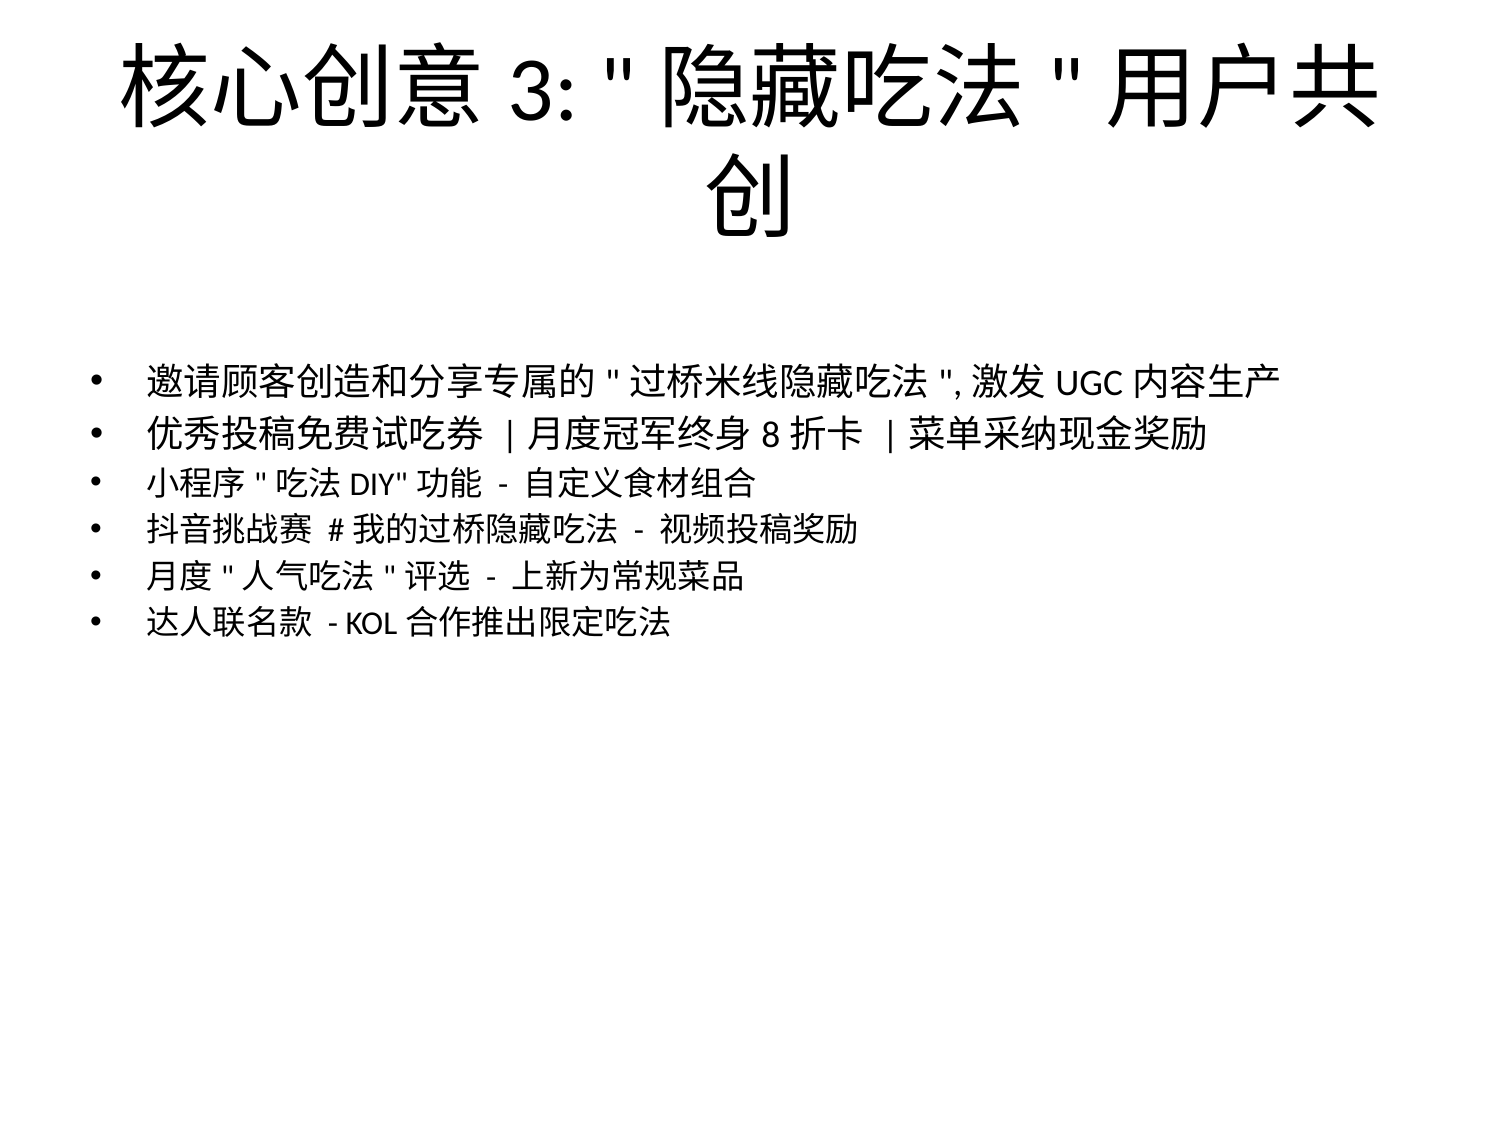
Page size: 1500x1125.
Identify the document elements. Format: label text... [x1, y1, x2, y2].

title 核心创意3: "隐藏吃法"用户共创 [75, 45, 1425, 233]
list 邀请顾客创造和分享专属的"过桥米线隐藏吃法",激发UGC内容生产 优秀投稿免费试吃券 |月度冠军终身8折卡 |菜单采纳现金奖励 小程序"吃法DIY"功能 - 自定义食材组合 抖音挑战赛 #我的过桥隐藏吃法 - 视频投稿奖励 月度"人气吃法"评选 - 上新为常规菜品 达人联名款 - KOL合作推出限定吃法 [75, 262, 1425, 1005]
